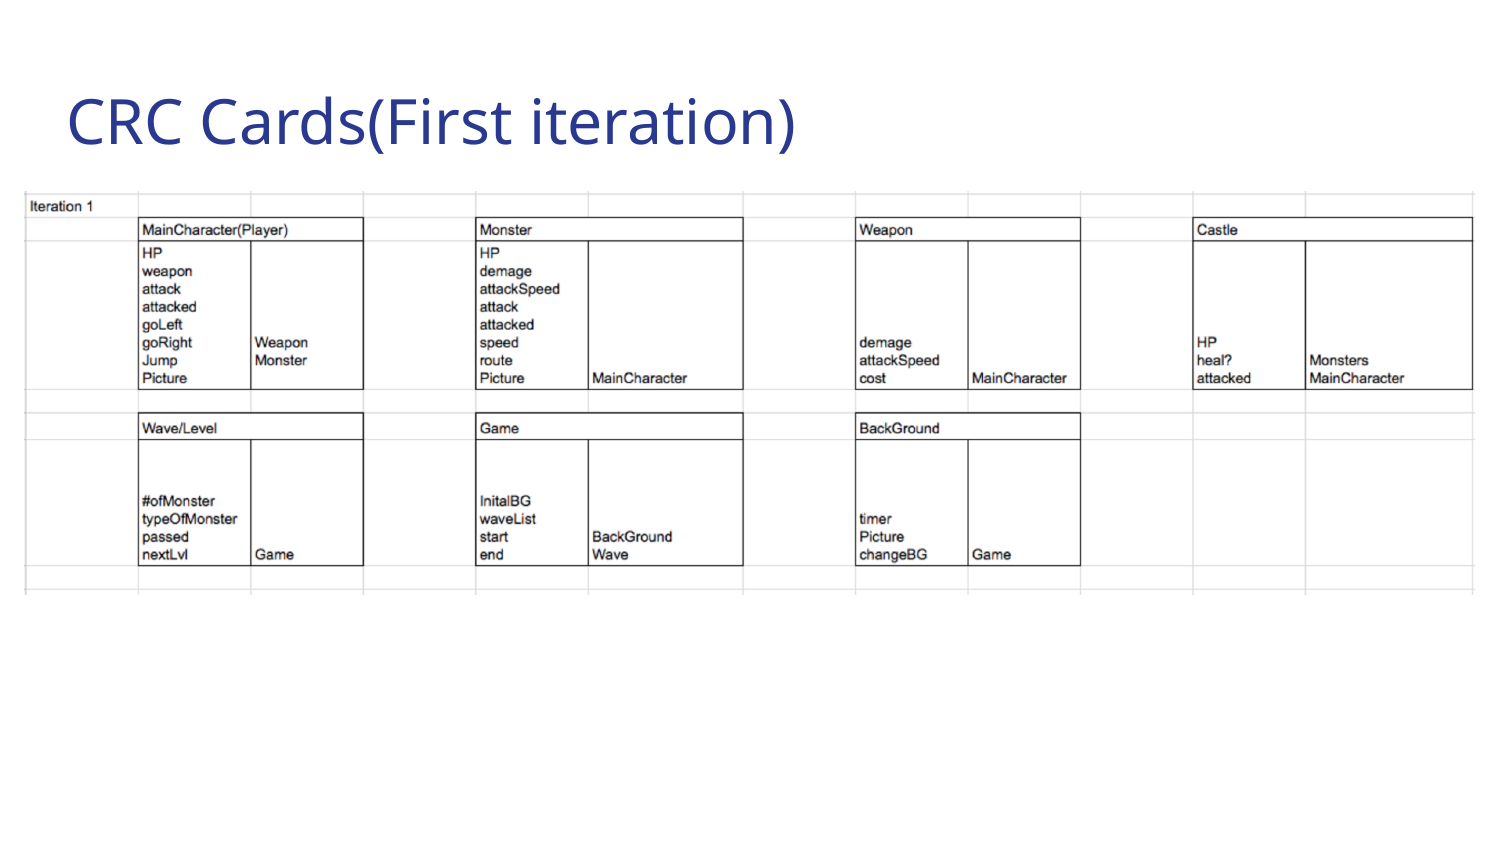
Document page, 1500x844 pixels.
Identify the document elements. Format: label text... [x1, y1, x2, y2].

title CRC Cards(First iteration) [51, 67, 1449, 167]
picture [24, 191, 1476, 596]
